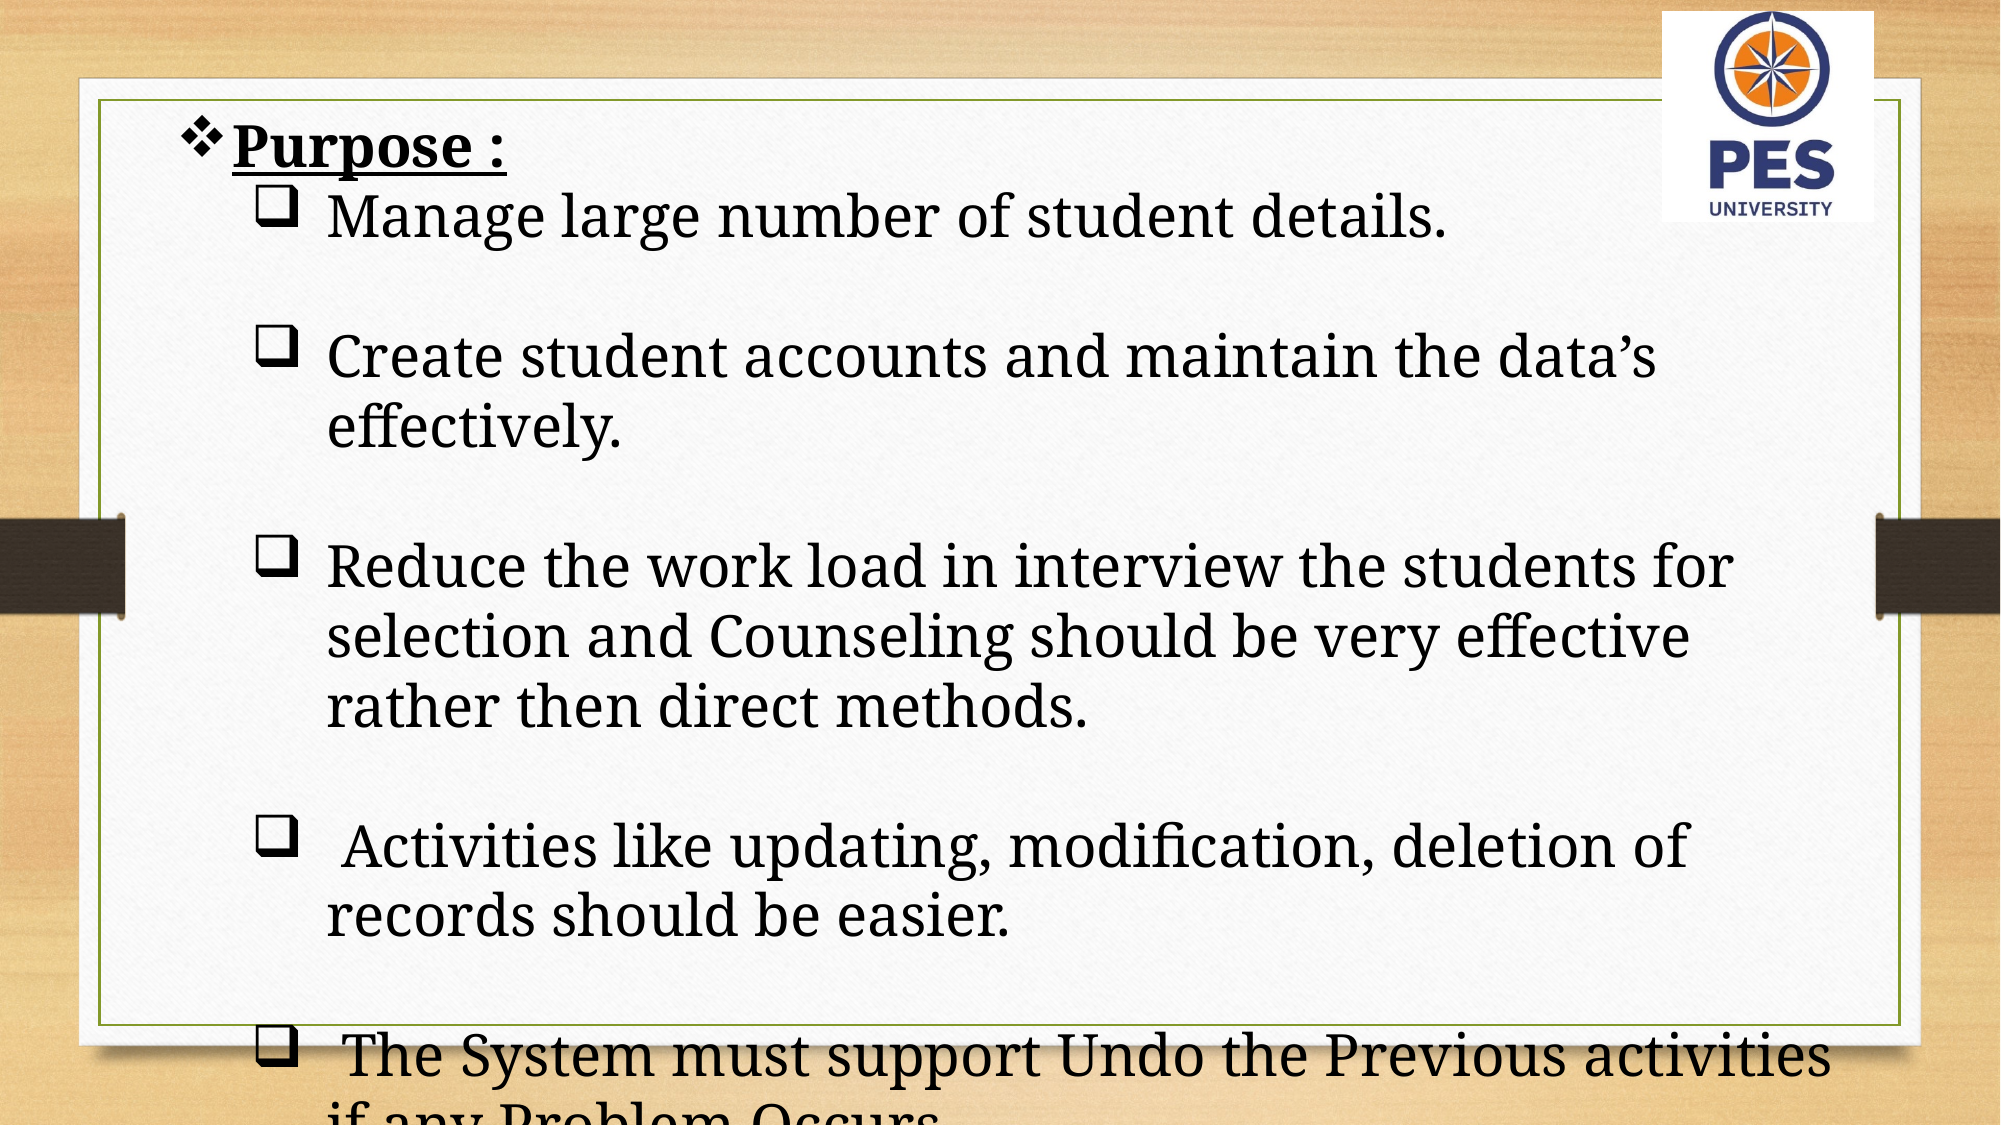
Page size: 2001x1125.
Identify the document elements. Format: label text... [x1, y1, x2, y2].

text_box Purpose : Manage large number of student details. Create student accounts and maintain the data’s effectively. Reduce the work load in interview the students for selection and Counseling should be very effective rather then direct methods. Activities like updating, modification, deletion of records should be easier. The System must support Undo the Previous activities if any Problem Occurs. [85, 101, 1862, 1125]
picture [0, 0, 2001, 1125]
